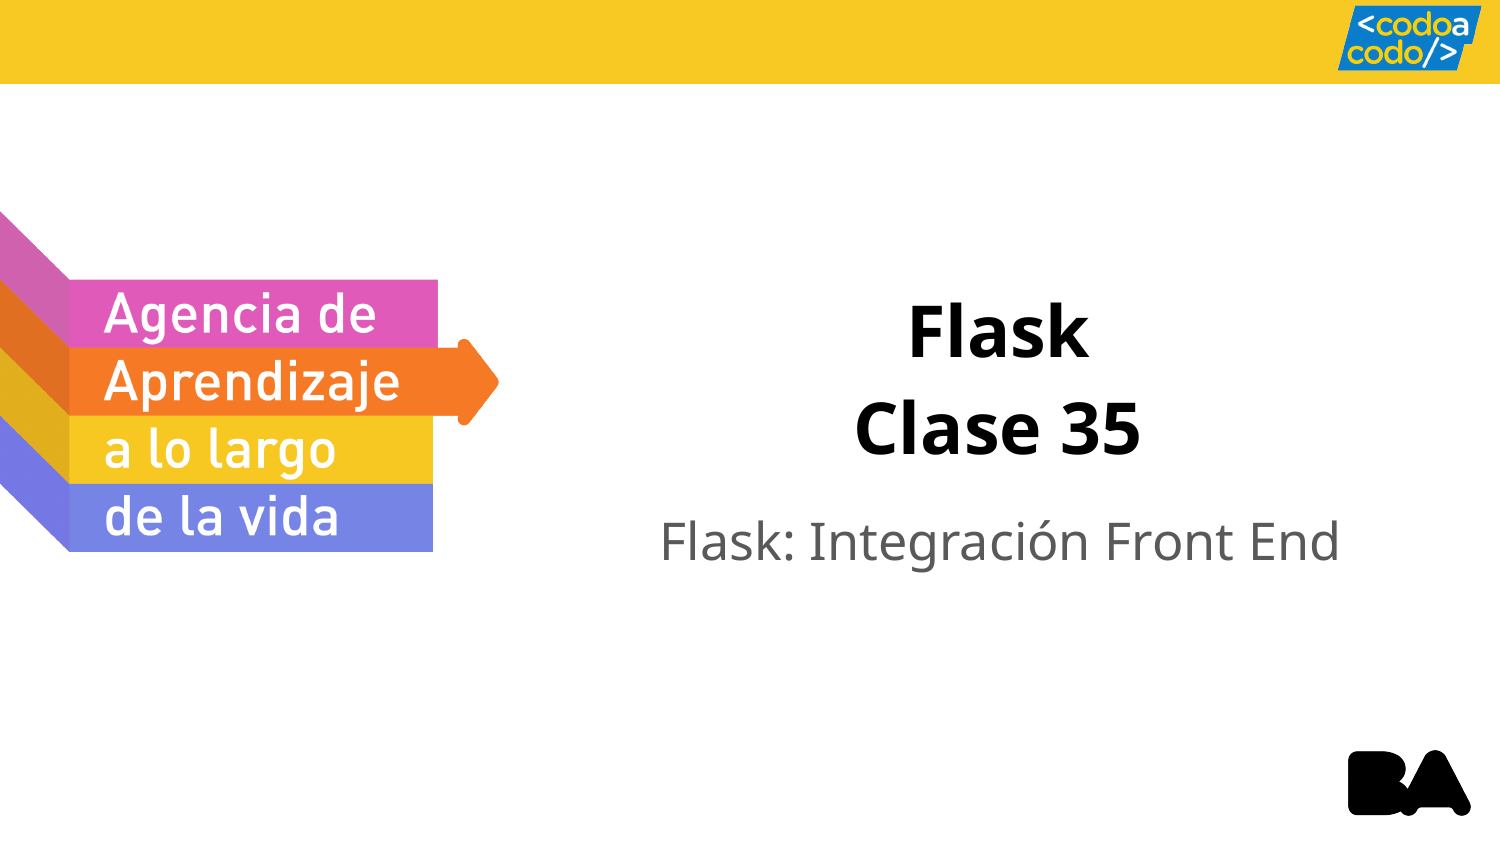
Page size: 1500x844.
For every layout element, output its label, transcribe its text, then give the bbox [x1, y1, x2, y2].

title Flask Clase 35 [547, 265, 1449, 489]
picture [1348, 750, 1471, 816]
subtitle Flask: Integración Front End [547, 489, 1455, 620]
picture [0, 211, 499, 552]
picture [1337, 5, 1482, 71]
